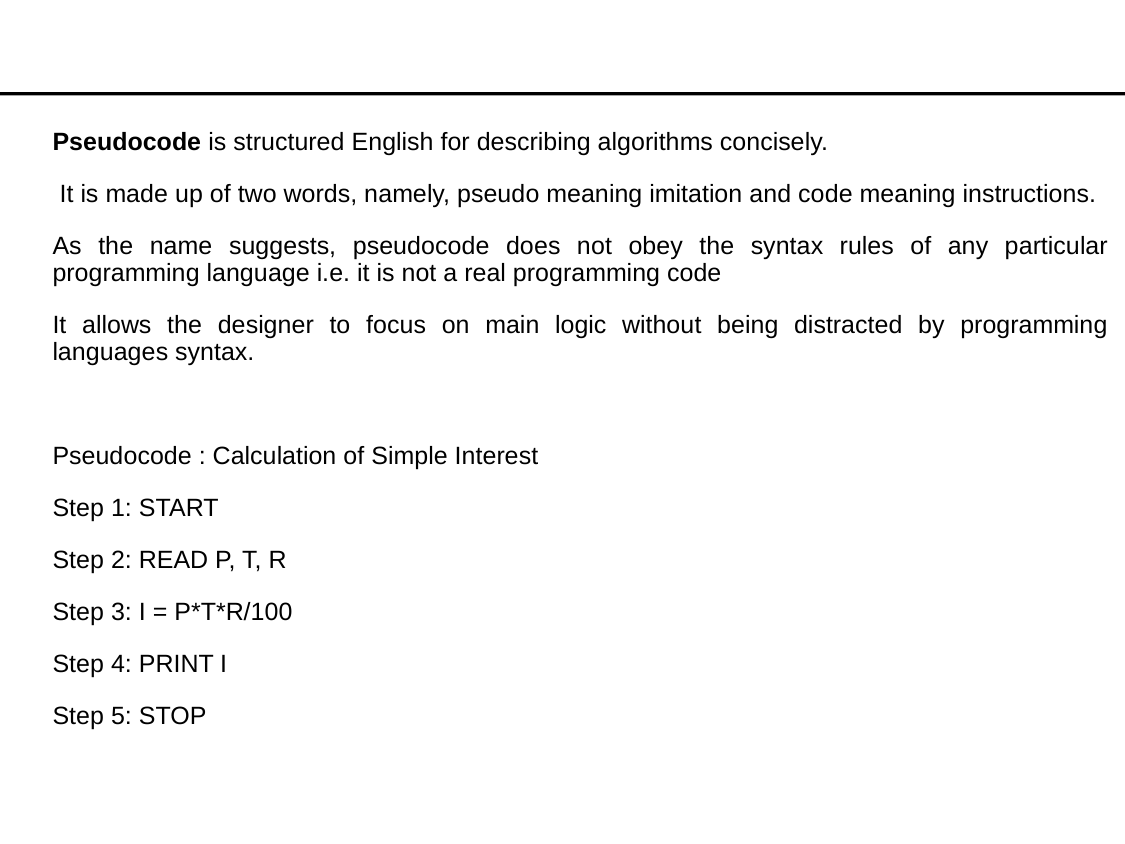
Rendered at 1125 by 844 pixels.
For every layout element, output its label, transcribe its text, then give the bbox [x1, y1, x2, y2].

list Pseudocode is structured English for describing algorithms concisely. It is made up of two words, namely, pseudo meaning imitation and code meaning instructions. As the name suggests, pseudocode does not obey the syntax rules of any particular programming language i.e. it is not a real programming code It allows the designer to focus on main logic without being distracted by programming languages syntax. Pseudocode : Calculation of Simple Interest Step 1: START Step 2: READ P, T, R Step 3: I = P*T*R/100 Step 4: PRINT I Step 5: STOP [28, 121, 1125, 844]
